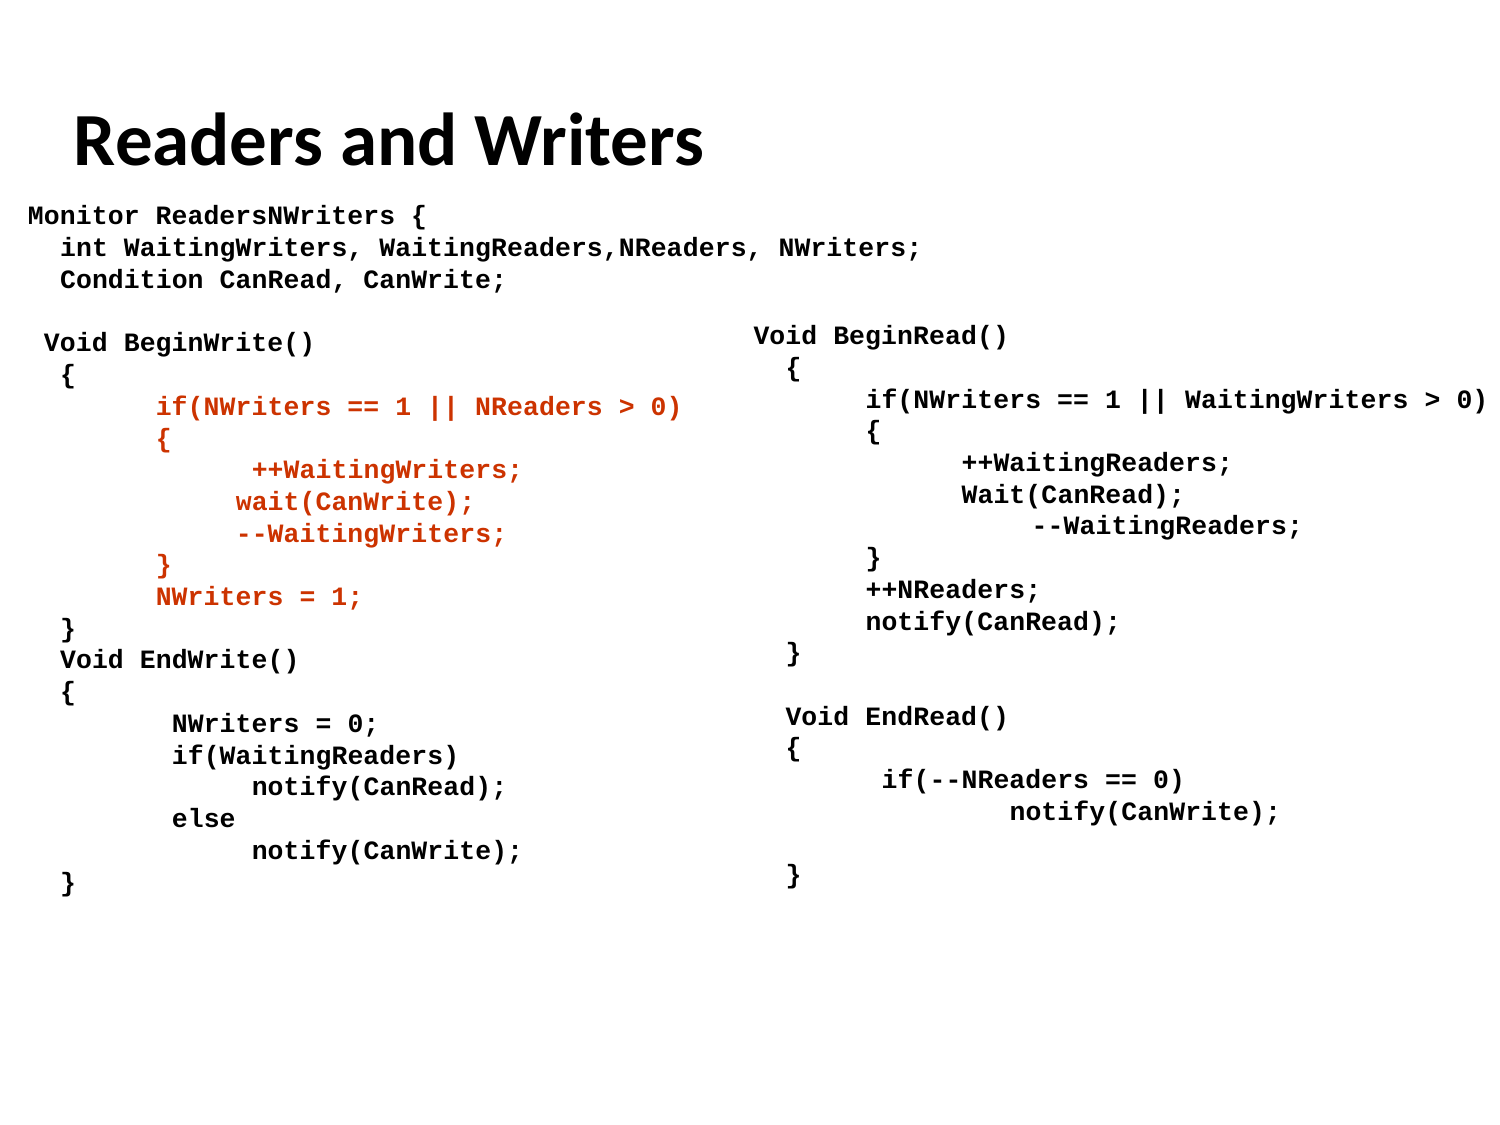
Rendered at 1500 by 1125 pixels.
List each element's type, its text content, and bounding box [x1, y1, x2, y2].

title Readers and Writers [58, 72, 1305, 199]
text_box Void BeginRead() { if(NWriters == 1 || WaitingWriters > 0) { ++WaitingReaders; Wait(CanRead); --WaitingReaders; } ++NReaders; notify(CanRead); } Void EndRead() { if(--NReaders == 0) notify(CanWrite); } [738, 278, 1500, 929]
text_box Monitor ReadersNWriters { int WaitingWriters, WaitingReaders,NReaders, NWriters; Condition CanRead, CanWrite; Void BeginWrite() { if(NWriters == 1 || NReaders > 0) { ++WaitingWriters; wait(CanWrite); --WaitingWriters; } NWriters = 1; } Void EndWrite() { NWriters = 0; if(WaitingReaders) notify(CanRead); else notify(CanWrite); } [12, 191, 1057, 904]
